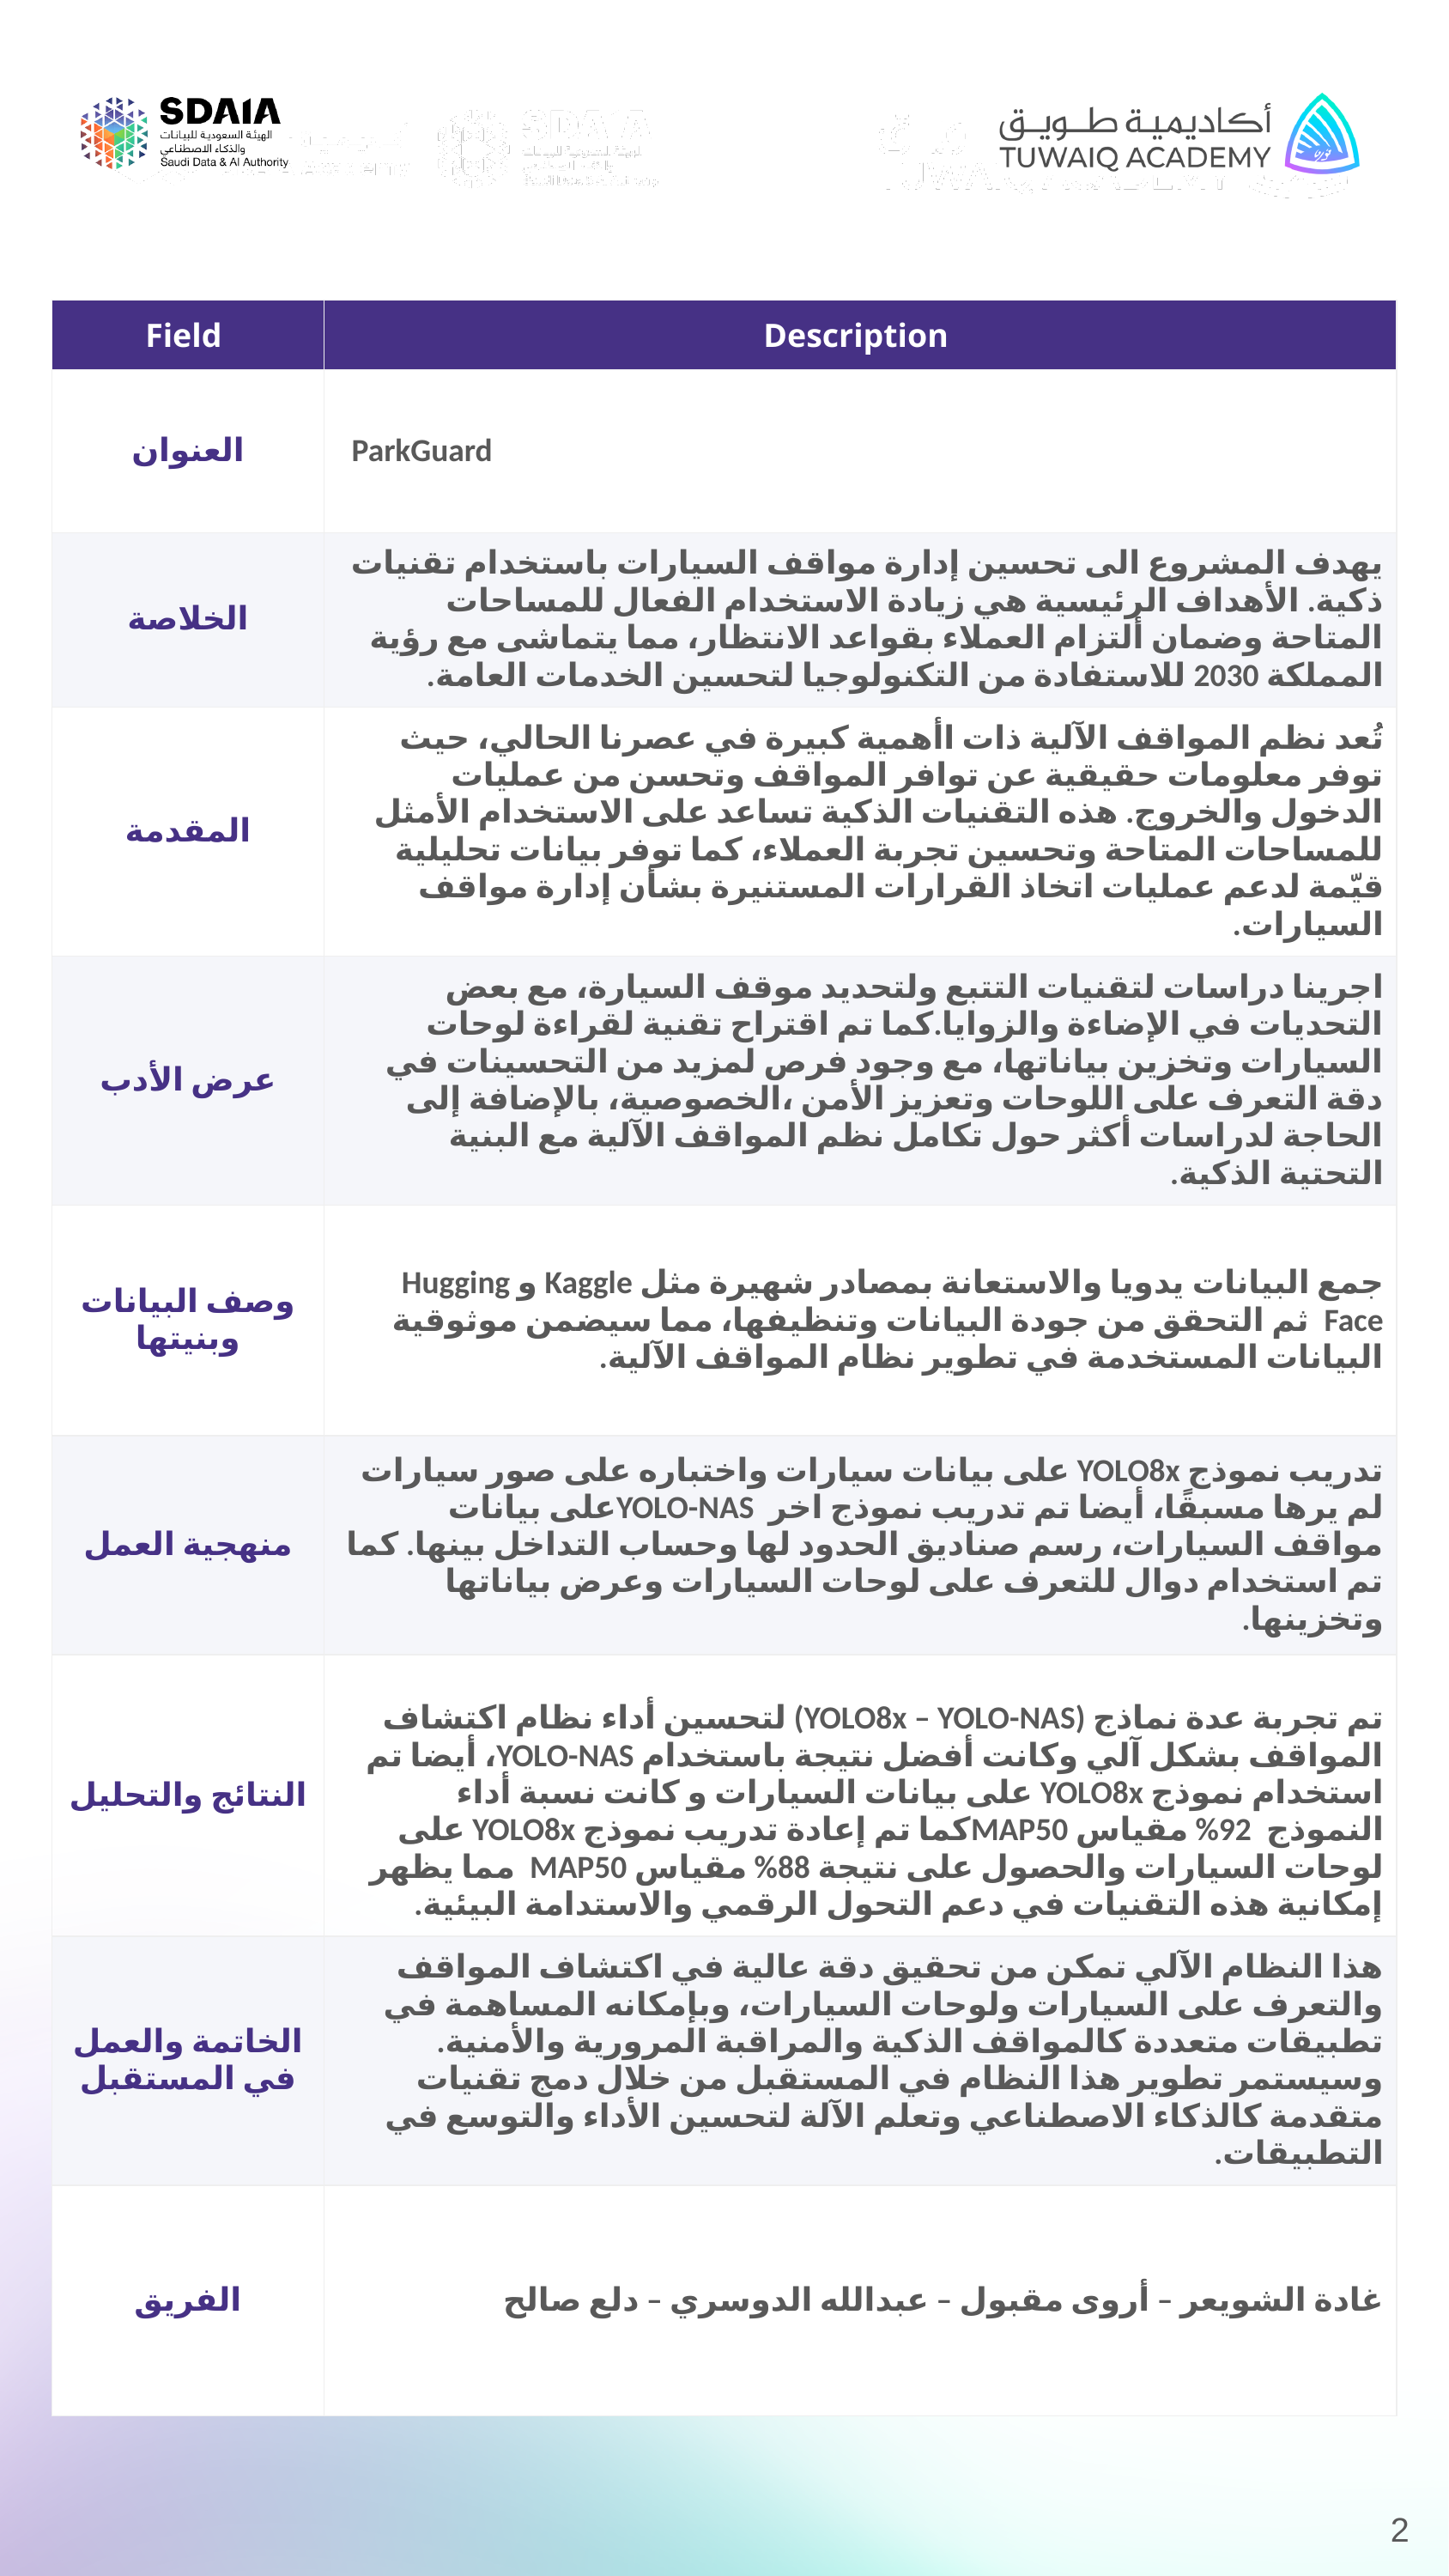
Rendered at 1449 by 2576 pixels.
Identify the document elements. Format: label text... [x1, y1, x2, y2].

table_cell المقدمة [52, 708, 324, 956]
table_cell الخلاصة [52, 533, 324, 707]
table_cell وصف البيانات وبنيتها [52, 1206, 324, 1435]
table_header Field [52, 301, 324, 369]
picture [81, 90, 1362, 198]
table_cell هذا النظام الآلي تمكن من تحقيق دقة عالية في اكتشاف المواقف والتعرف على السيارات ولوحات السيارات، وبإمكانه المساهمة في تطبيقات متعددة كالمواقف الذكية والمراقبة المرورية والأمنية. وسيستمر تطوير هذا النظام في المستقبل من خلال دمج تقنيات متقدمة كالذكاء الاصطناعي وتعلم الآلة لتحسين الأداء والتوسع في التطبيقات. [324, 1937, 1396, 2184]
table_cell تُعد نظم المواقف الآلية ذات اأهمية كبيرة في عصرنا الحالي، حيث توفر معلومات حقيقية عن توافر المواقف وتحسن من عمليات الدخول والخروج. هذه التقنيات الذكية تساعد على الاستخدام الأمثل للمساحات المتاحة وتحسين تجربة العملاء، كما توفر بيانات تحليلية قيّمة لدعم عمليات اتخاذ القرارات المستنيرة بشأن إدارة مواقف السيارات. [324, 708, 1396, 956]
table_cell اجرينا دراسات لتقنيات التتبع ولتحديد موقف السيارة، مع بعض التحديات في الإضاءة والزوايا.كما تم اقتراح تقنية لقراءة لوحات السيارات وتخزين بياناتها، مع وجود فرص لمزيد من التحسينات في دقة التعرف على اللوحات وتعزيز الأمن ،الخصوصية، بالإضافة إلى الحاجة لدراسات أكثر حول تكامل نظم المواقف الآلية مع البنية التحتية الذكية. [324, 957, 1396, 1205]
table_cell ParkGuard [324, 370, 1396, 532]
table_cell غادة الشويعر – أروى مقبول – عبدالله الدوسري – دلع صالح [324, 2186, 1396, 2415]
table_cell يهدف المشروع الى تحسين إدارة مواقف السيارات باستخدام تقنيات ذكية. الأهداف الرئيسية هي زيادة الاستخدام الفعال للمساحات المتاحة وضمان ألتزام العملاء بقواعد الانتظار، مما يتماشى مع رؤية المملكة 2030 للاستفادة من التكنولوجيا لتحسين الخدمات العامة. [324, 533, 1396, 707]
picture [0, 1489, 1449, 2576]
table_cell تدريب نموذج YOLO8x على بيانات سيارات واختباره على صور سيارات لم يرها مسبقًا، أيضا تم تدريب نموذج اخر YOLO-NASعلى بيانات مواقف السيارات، رسم صناديق الحدود لها وحساب التداخل بينها. كما تم استخدام دوال للتعرف على لوحات السيارات وعرض بياناتها وتخزينها. [324, 1437, 1396, 1654]
table_header Description [324, 301, 1396, 369]
table_cell عرض الأدب [52, 957, 324, 1205]
table_cell العنوان [52, 370, 324, 532]
table_cell الفريق [52, 2186, 324, 2415]
table_cell جمع البيانات يدويا والاستعانة بمصادر شهيرة مثل Kaggle و Hugging Face ثم التحقق من جودة البيانات وتنظيفها، مما سيضمن موثوقية البيانات المستخدمة في تطوير نظام المواقف الآلية. [324, 1206, 1396, 1435]
table_cell الخاتمة والعمل في المستقبل [52, 1937, 324, 2184]
slide_number 2 [1347, 2429, 1434, 2576]
table_cell تم تجربة عدة نماذج (YOLO8x – YOLO-NAS) لتحسين أداء نظام اكتشاف المواقف بشكل آلي وكانت أفضل نتيجة باستخدام YOLO-NAS، أيضا تم استخدام نموذج YOLO8x على بيانات السيارات و كانت نسبة أداء النموذج 92% مقياس MAP50كما تم إعادة تدريب نموذج YOLO8x على لوحات السيارات والحصول على نتيجة 88% مقياس MAP50 مما يظهر إمكانية هذه التقنيات في دعم التحول الرقمي والاستدامة البيئية. [324, 1656, 1396, 1935]
table_cell النتائج والتحليل [52, 1656, 324, 1935]
table_cell منهجية العمل [52, 1437, 324, 1654]
